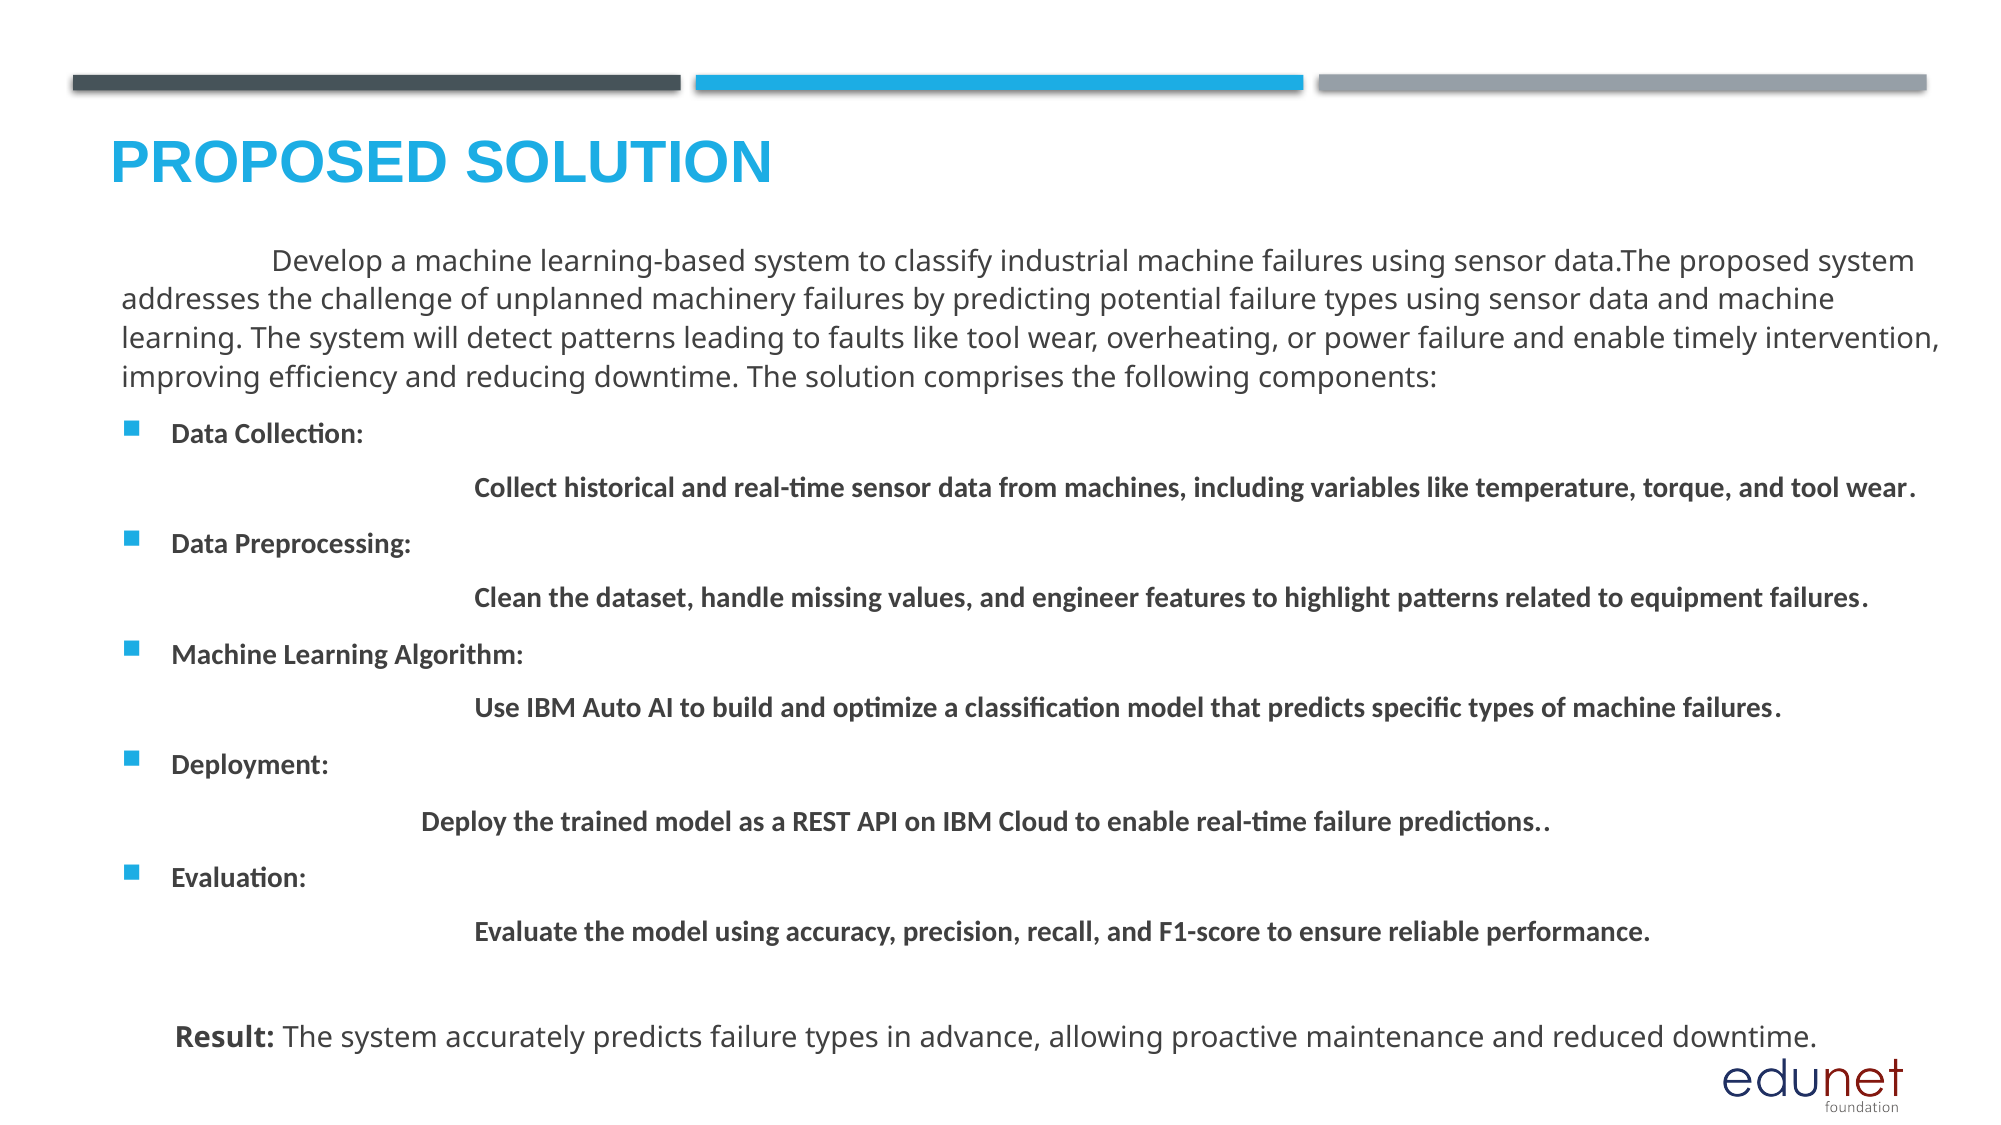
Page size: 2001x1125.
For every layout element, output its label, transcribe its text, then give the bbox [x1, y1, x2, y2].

list Develop a machine learning-based system to classify industrial machine failures using sensor data.The proposed system addresses the challenge of unplanned machinery failures by predicting potential failure types using sensor data and machine learning. The system will detect patterns leading to faults like tool wear, overheating, or power failure and enable timely intervention, improving efficiency and reducing downtime. The solution comprises the following components: Data Collection: Collect historical and real-time sensor data from machines, including variables like temperature, torque, and tool wear. Data Preprocessing: Clean the dataset, handle missing values, and engineer features to highlight patterns related to equipment failures. Machine Learning Algorithm: Use IBM Auto AI to build and optimize a classification model that predicts specific types of machine failures. Deployment: Deploy the trained model as a REST API on IBM Cloud to enable real-time failure predictions.. Evaluation: Evaluate the model using accuracy, precision, recall, and F1-score to ensure reliable performance. Result: The system accurately predicts failure types in advance, allowing proactive maintenance and reduced downtime. [106, 224, 1966, 1125]
title Proposed Solution [95, 115, 1905, 203]
